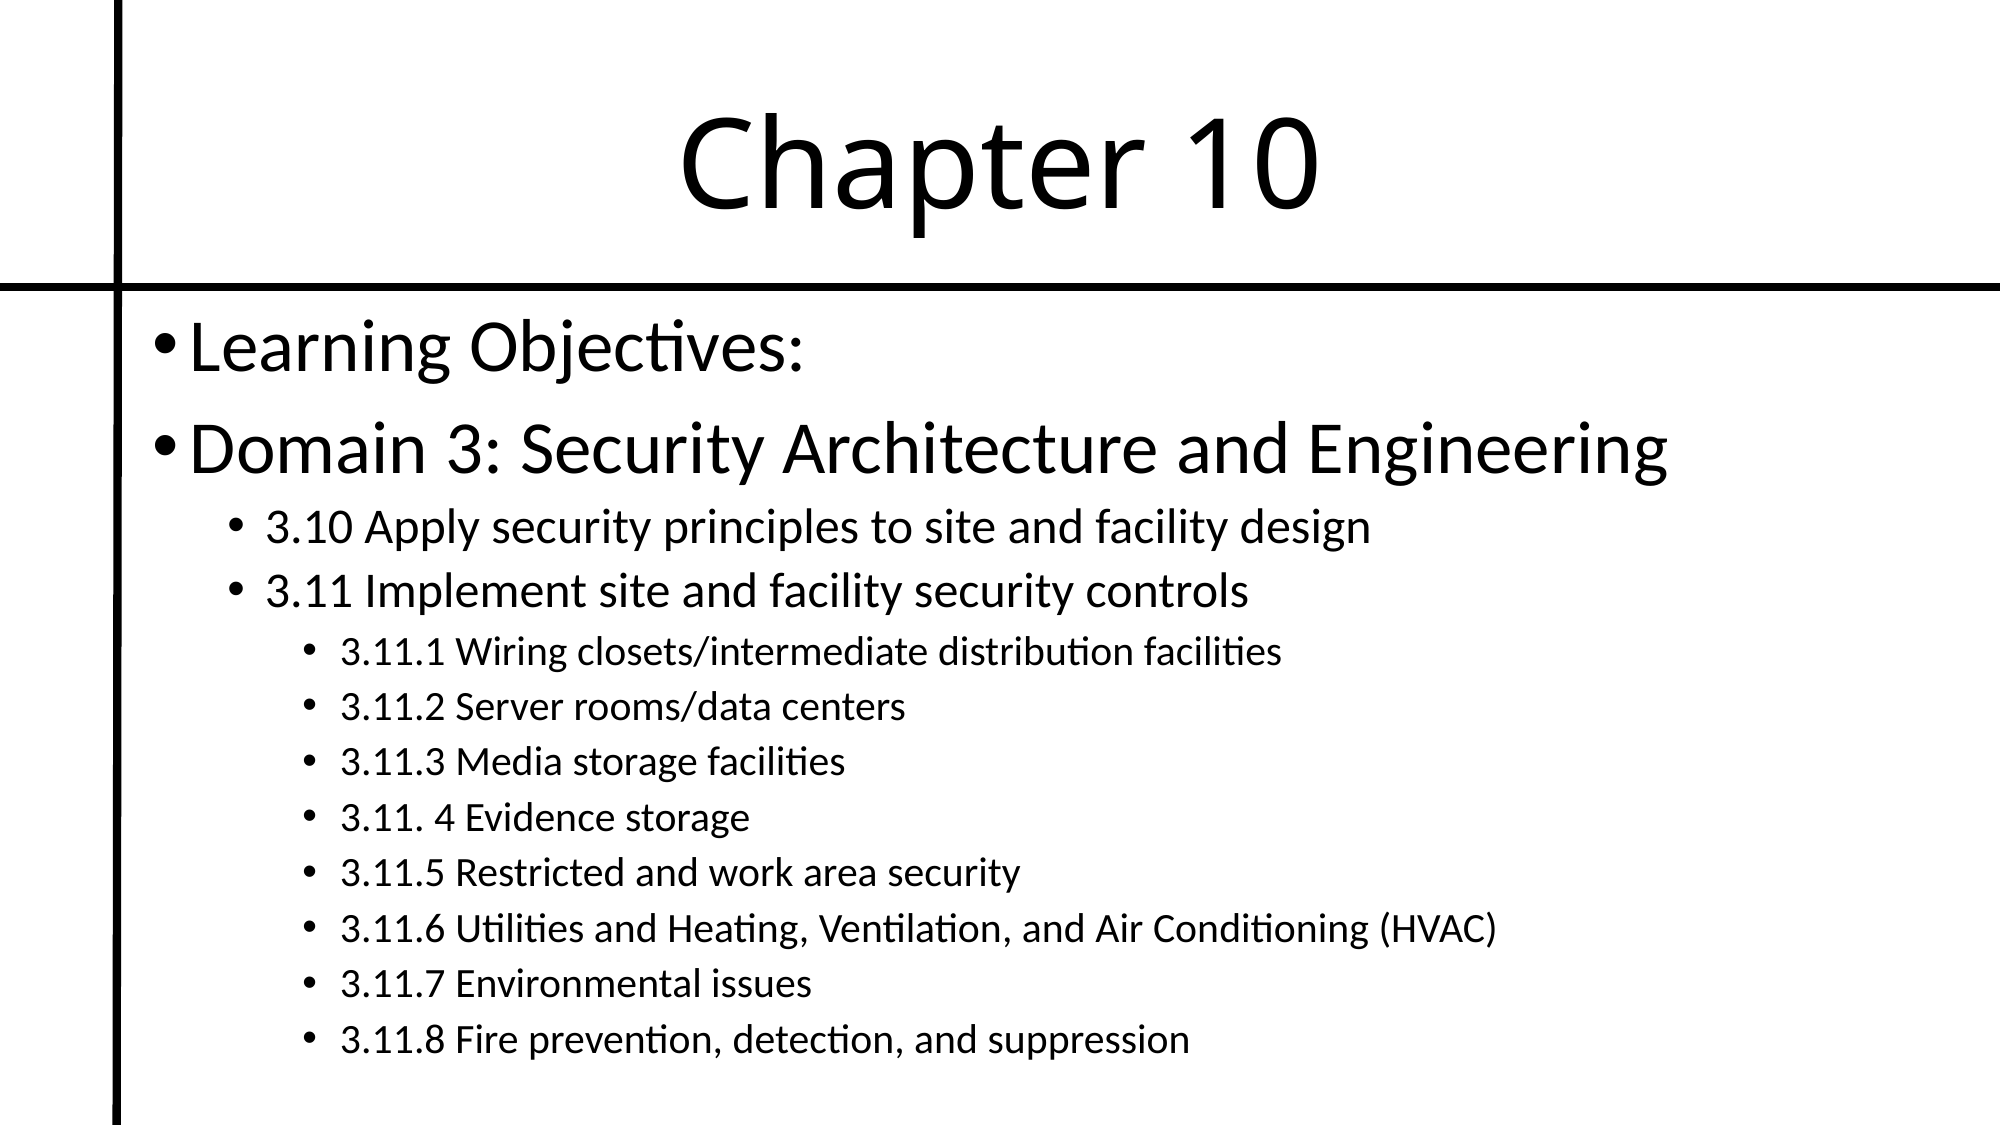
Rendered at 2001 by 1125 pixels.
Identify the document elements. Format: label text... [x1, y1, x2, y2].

title Chapter 10 [137, 59, 1863, 278]
list Learning Objectives: Domain 3: Security Architecture and Engineering 3.10 Apply security principles to site and facility design 3.11 Implement site and facility security controls 3.11.1 Wiring closets/intermediate distribution facilities 3.11.2 Server rooms/data centers 3.11.3 Media storage facilities 3.11. 4 Evidence storage 3.11.5 Restricted and work area security 3.11.6 Utilities and Heating, Ventilation, and Air Conditioning (HVAC) 3.11.7 Environmental issues 3.11.8 Fire prevention, detection, and suppression [137, 299, 1863, 1087]
